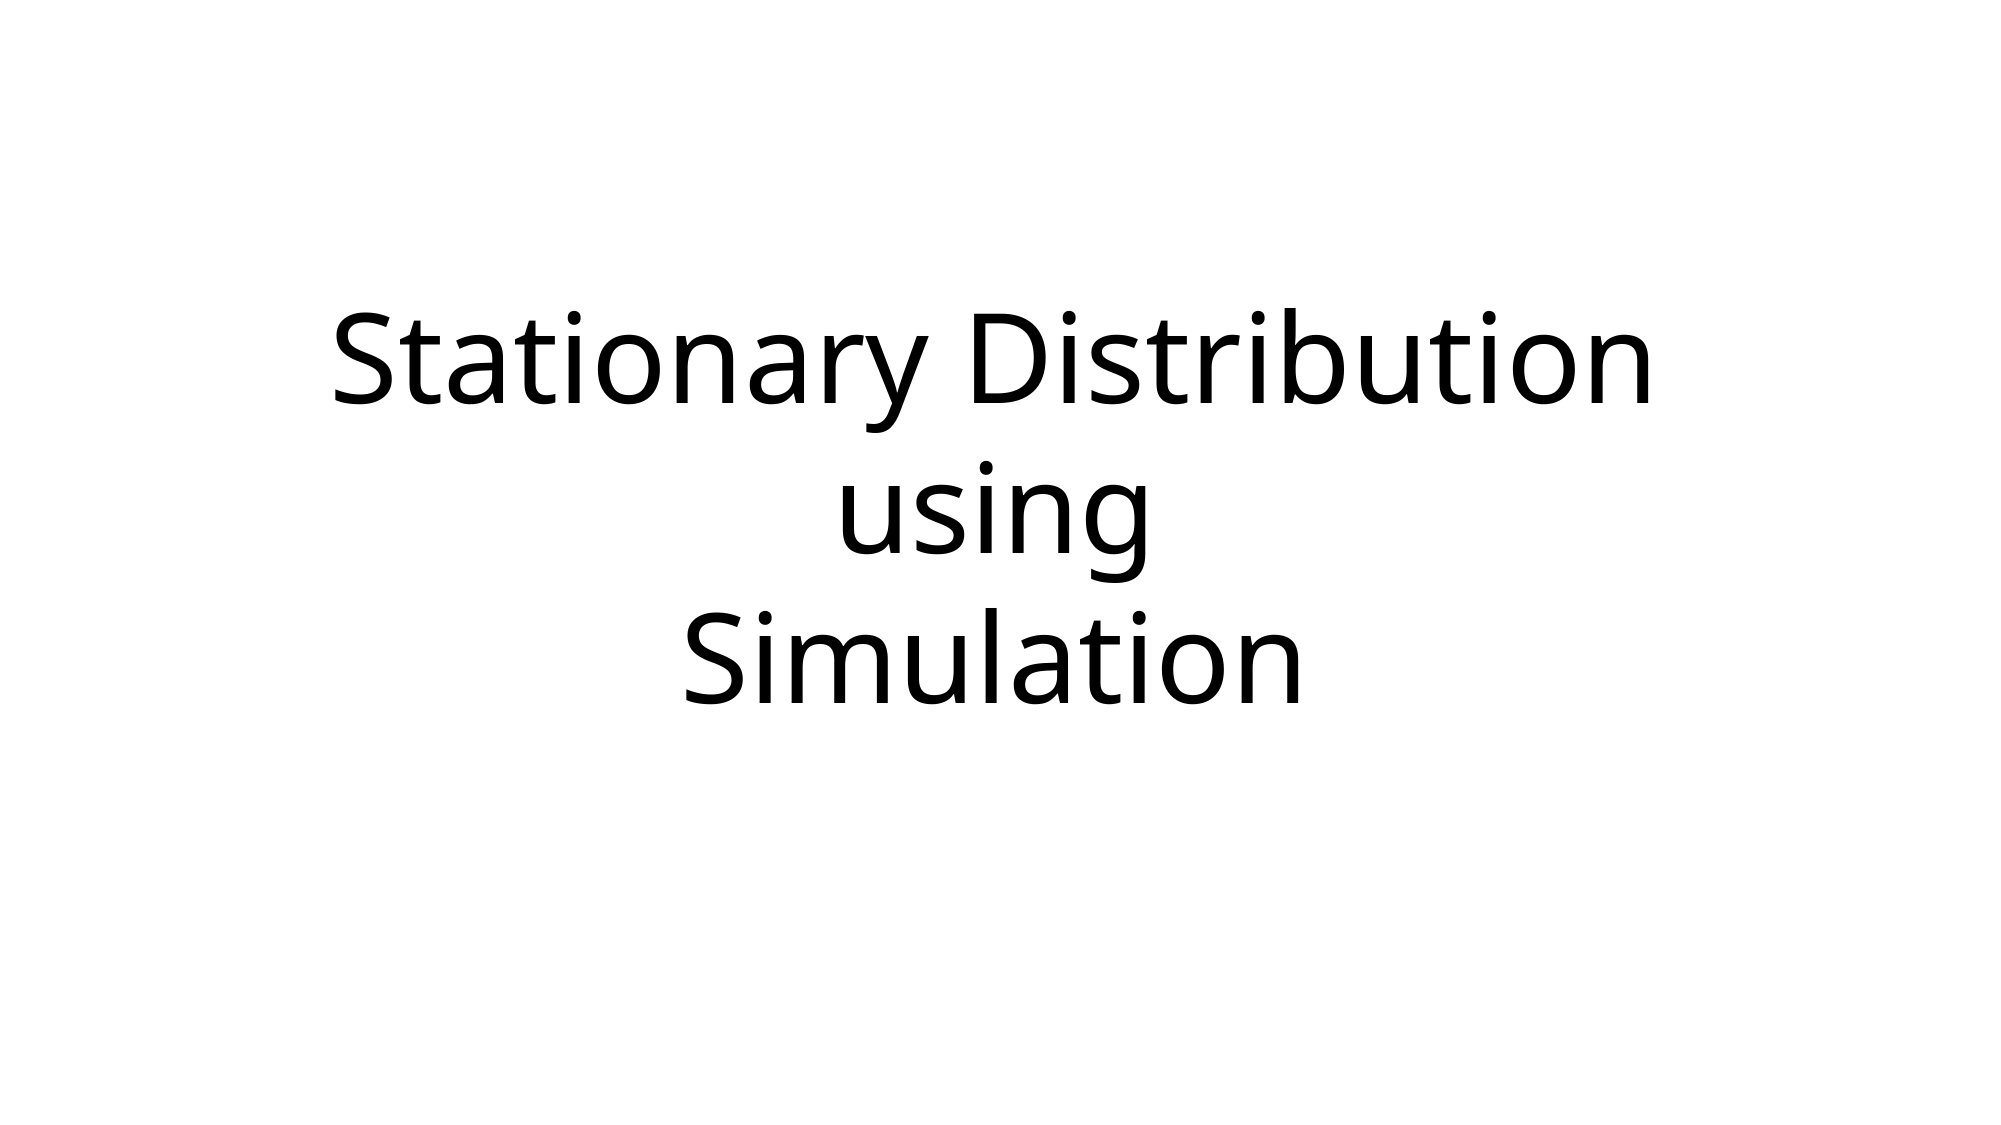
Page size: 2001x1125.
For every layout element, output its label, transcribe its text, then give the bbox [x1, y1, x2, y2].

text_box Stationary Distribution using Simulation [314, 271, 1676, 737]
